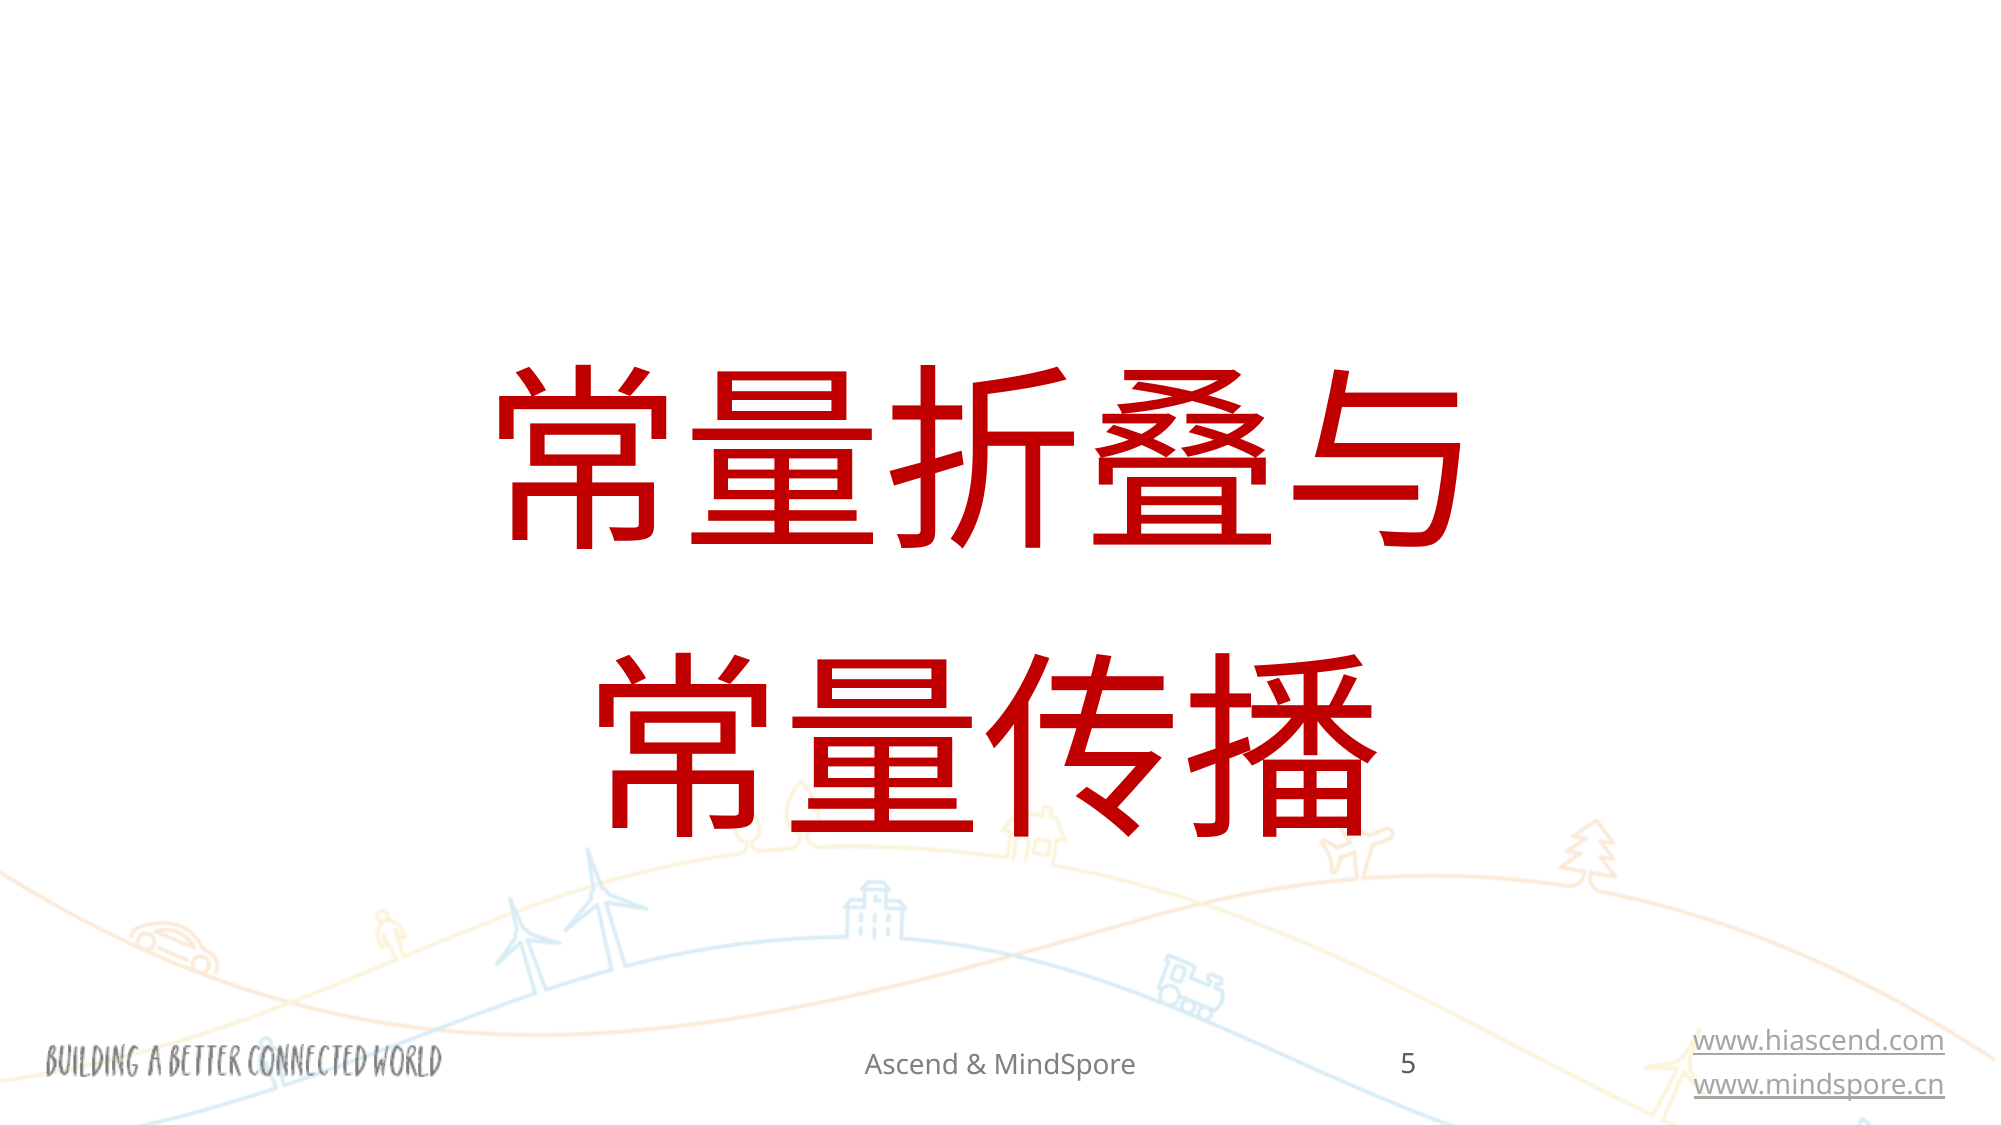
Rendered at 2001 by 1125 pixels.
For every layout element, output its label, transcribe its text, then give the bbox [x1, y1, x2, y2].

picture [23, 1023, 468, 1105]
list 常量折叠与 常量传播 [102, 160, 1863, 986]
